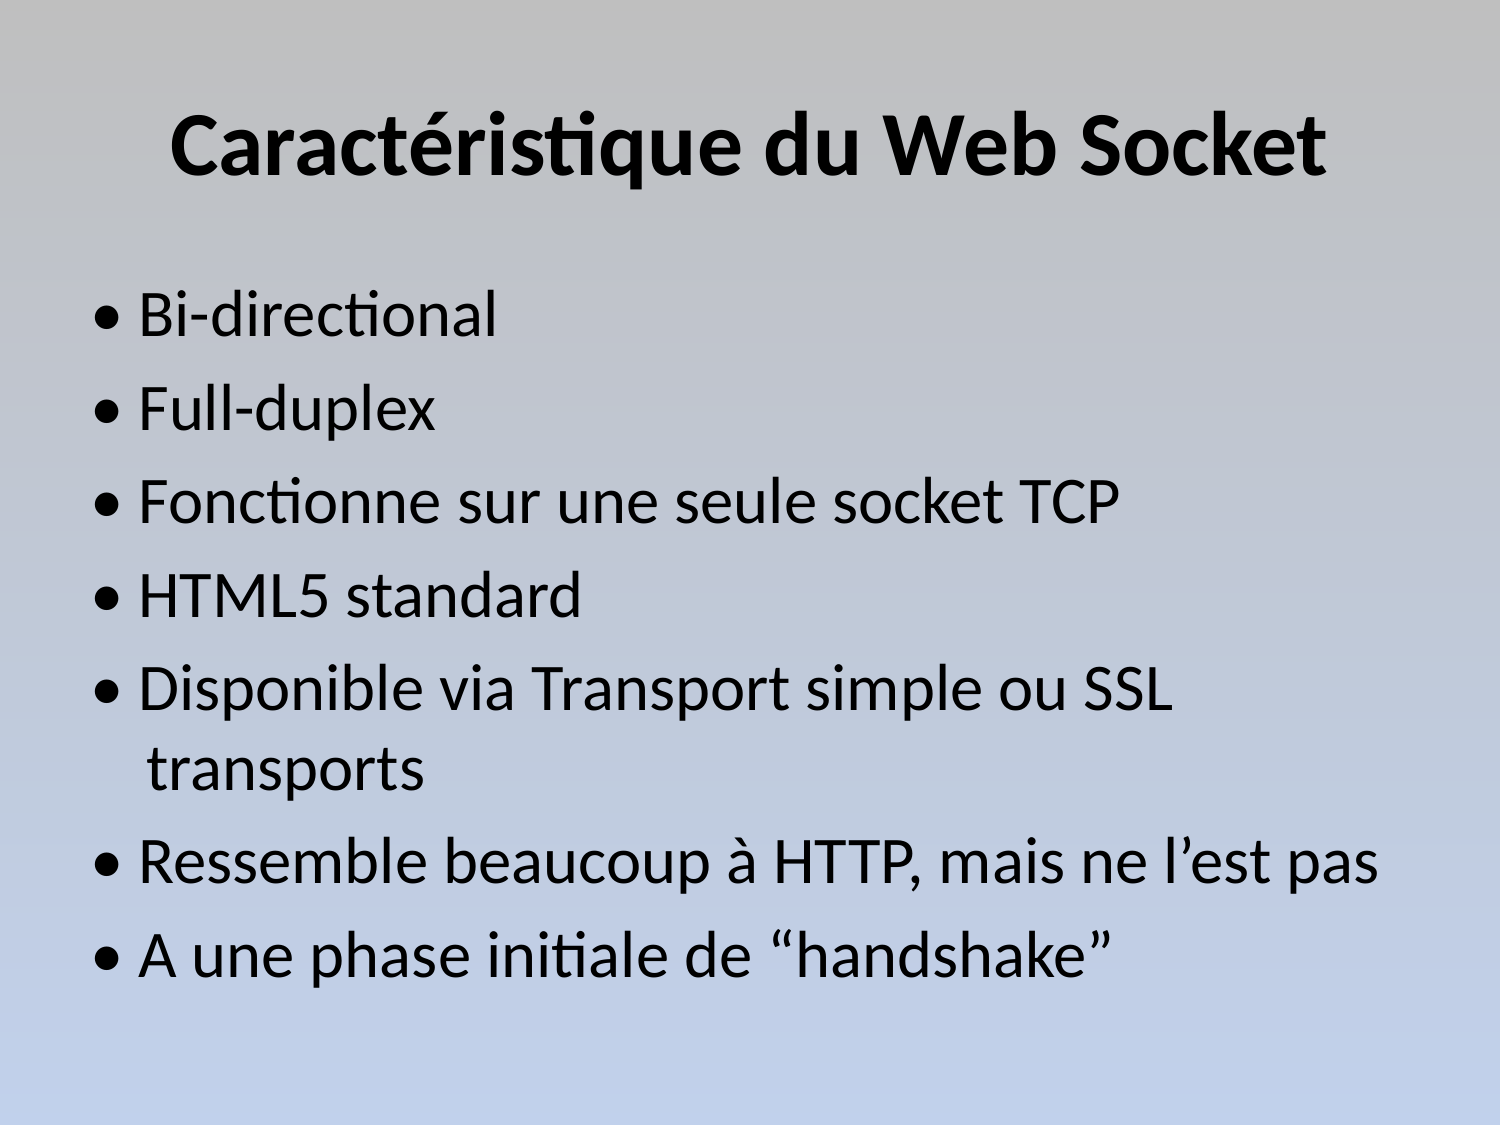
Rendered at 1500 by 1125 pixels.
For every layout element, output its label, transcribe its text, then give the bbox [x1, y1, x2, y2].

title Caractéristique du Web Socket [75, 45, 1425, 233]
list • Bi-directional • Full-duplex • Fonctionne sur une seule socket TCP • HTML5 standard • Disponible via Transport simple ou SSL transports • Ressemble beaucoup à HTTP, mais ne l’est pas • A une phase initiale de “handshake” [75, 262, 1425, 1005]
